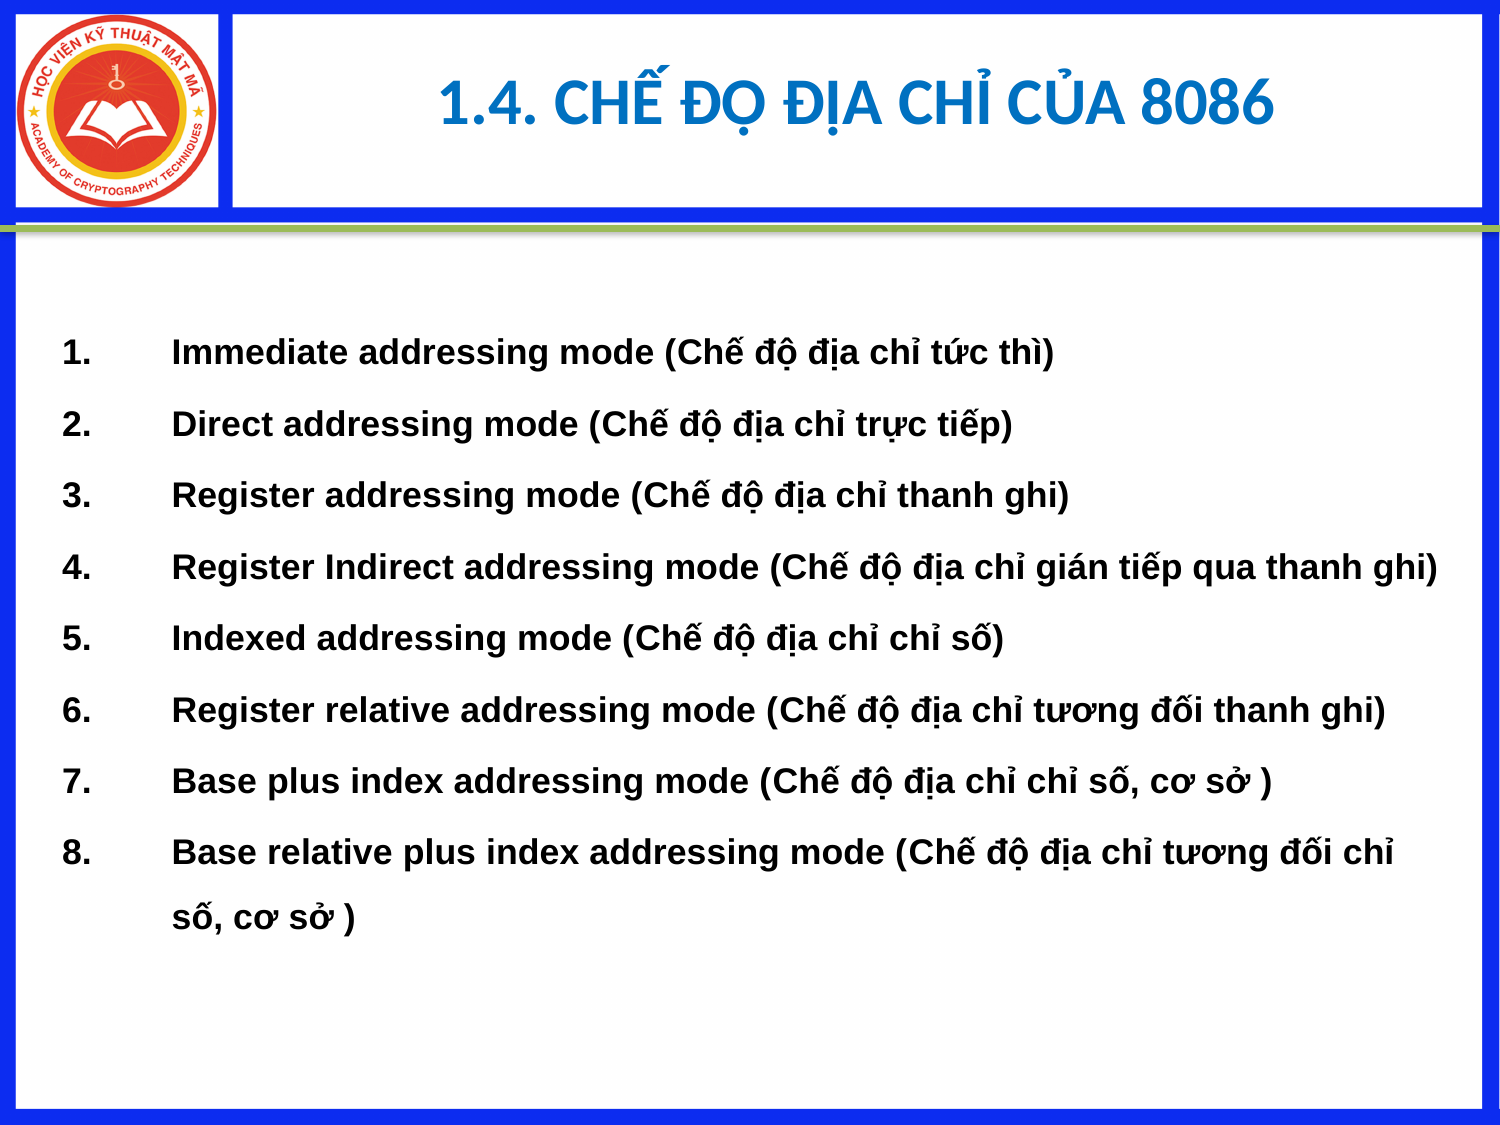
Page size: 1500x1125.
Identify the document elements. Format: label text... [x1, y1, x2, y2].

list Immediate addressing mode (Chế độ địa chỉ tức thì) Direct addressing mode (Chế độ địa chỉ trực tiếp) Register addressing mode (Chế độ địa chỉ thanh ghi) Register Indirect addressing mode (Chế độ địa chỉ gián tiếp qua thanh ghi) Indexed addressing mode (Chế độ địa chỉ chỉ số) Register relative addressing mode (Chế độ địa chỉ tương đối thanh ghi) Base plus index addressing mode (Chế độ địa chỉ chỉ số, cơ sở ) Base relative plus index addressing mode (Chế độ địa chỉ tương đối chỉ số, cơ sở ) [47, 299, 1472, 1014]
picture [0, 0, 1500, 225]
picture [0, 232, 1500, 1125]
text_box 1.4. CHẾ ĐỘ ĐỊA CHỈ CỦA 8086 [237, 20, 1475, 175]
